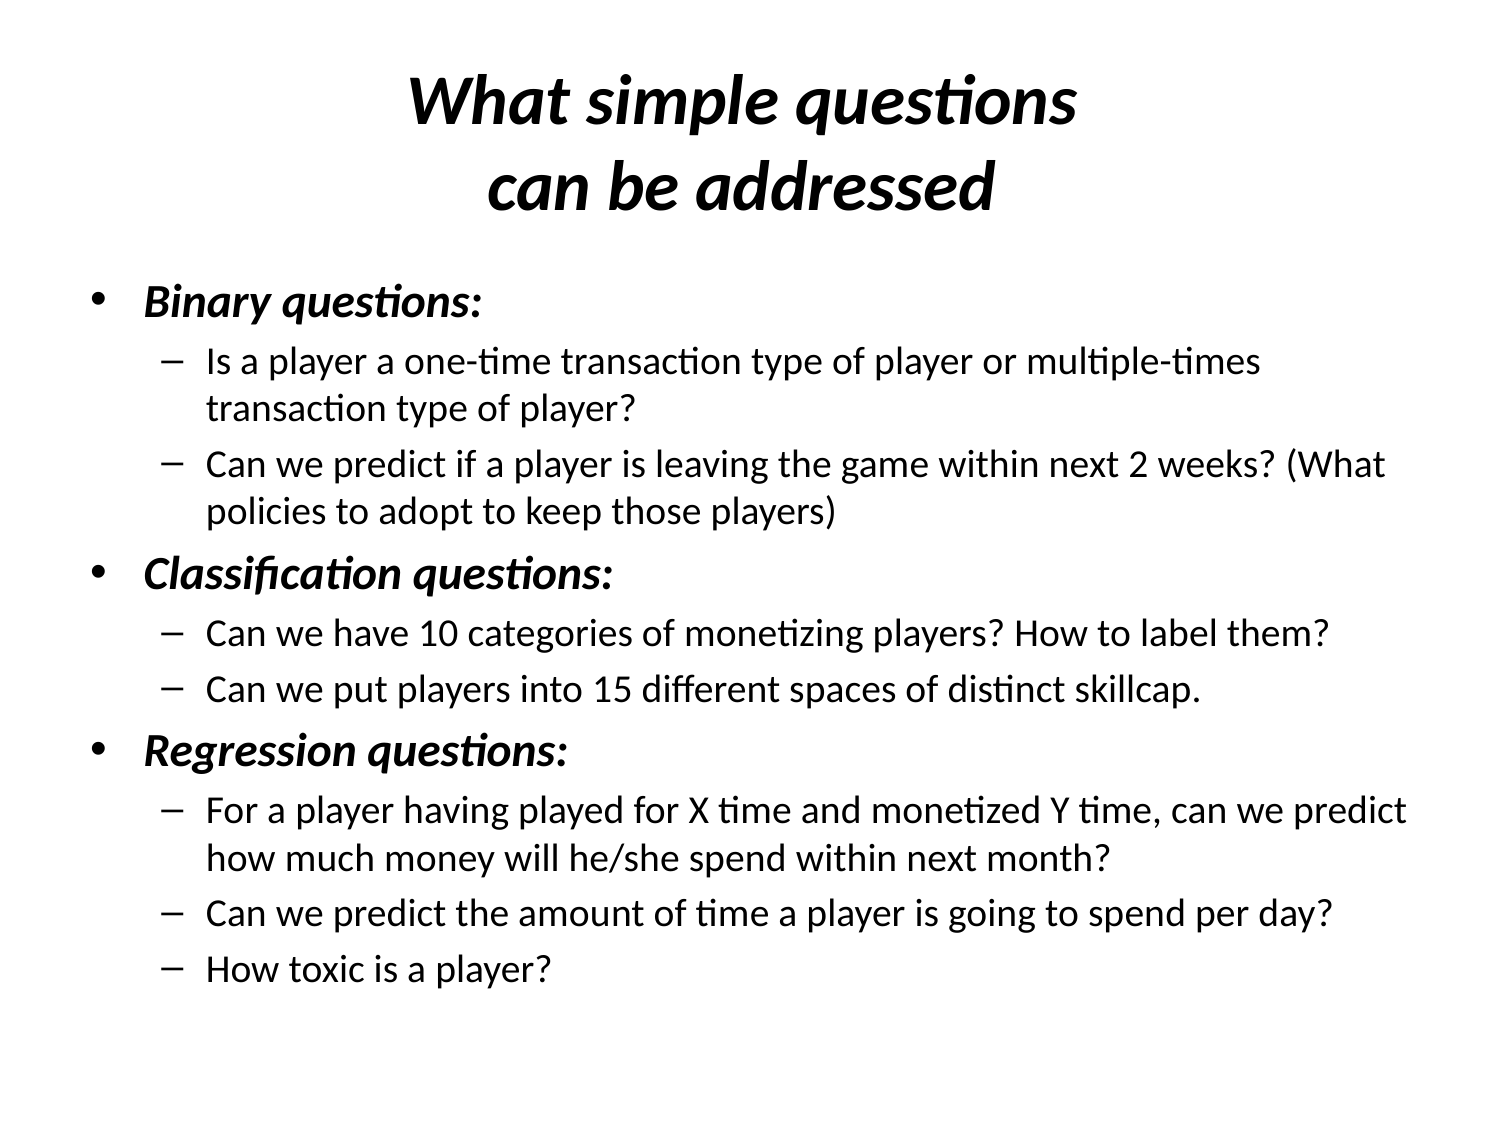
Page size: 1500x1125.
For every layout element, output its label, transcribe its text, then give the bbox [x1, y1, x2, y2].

list Binary questions: Is a player a one-time transaction type of player or multiple-times transaction type of player? Can we predict if a player is leaving the game within next 2 weeks? (What policies to adopt to keep those players) Classification questions: Can we have 10 categories of monetizing players? How to label them? Can we put players into 15 different spaces of distinct skillcap. Regression questions: For a player having played for X time and monetized Y time, can we predict how much money will he/she spend within next month? Can we predict the amount of time a player is going to spend per day? How toxic is a player? [75, 262, 1425, 1005]
title What simple questions can be addressed [75, 45, 1425, 233]
